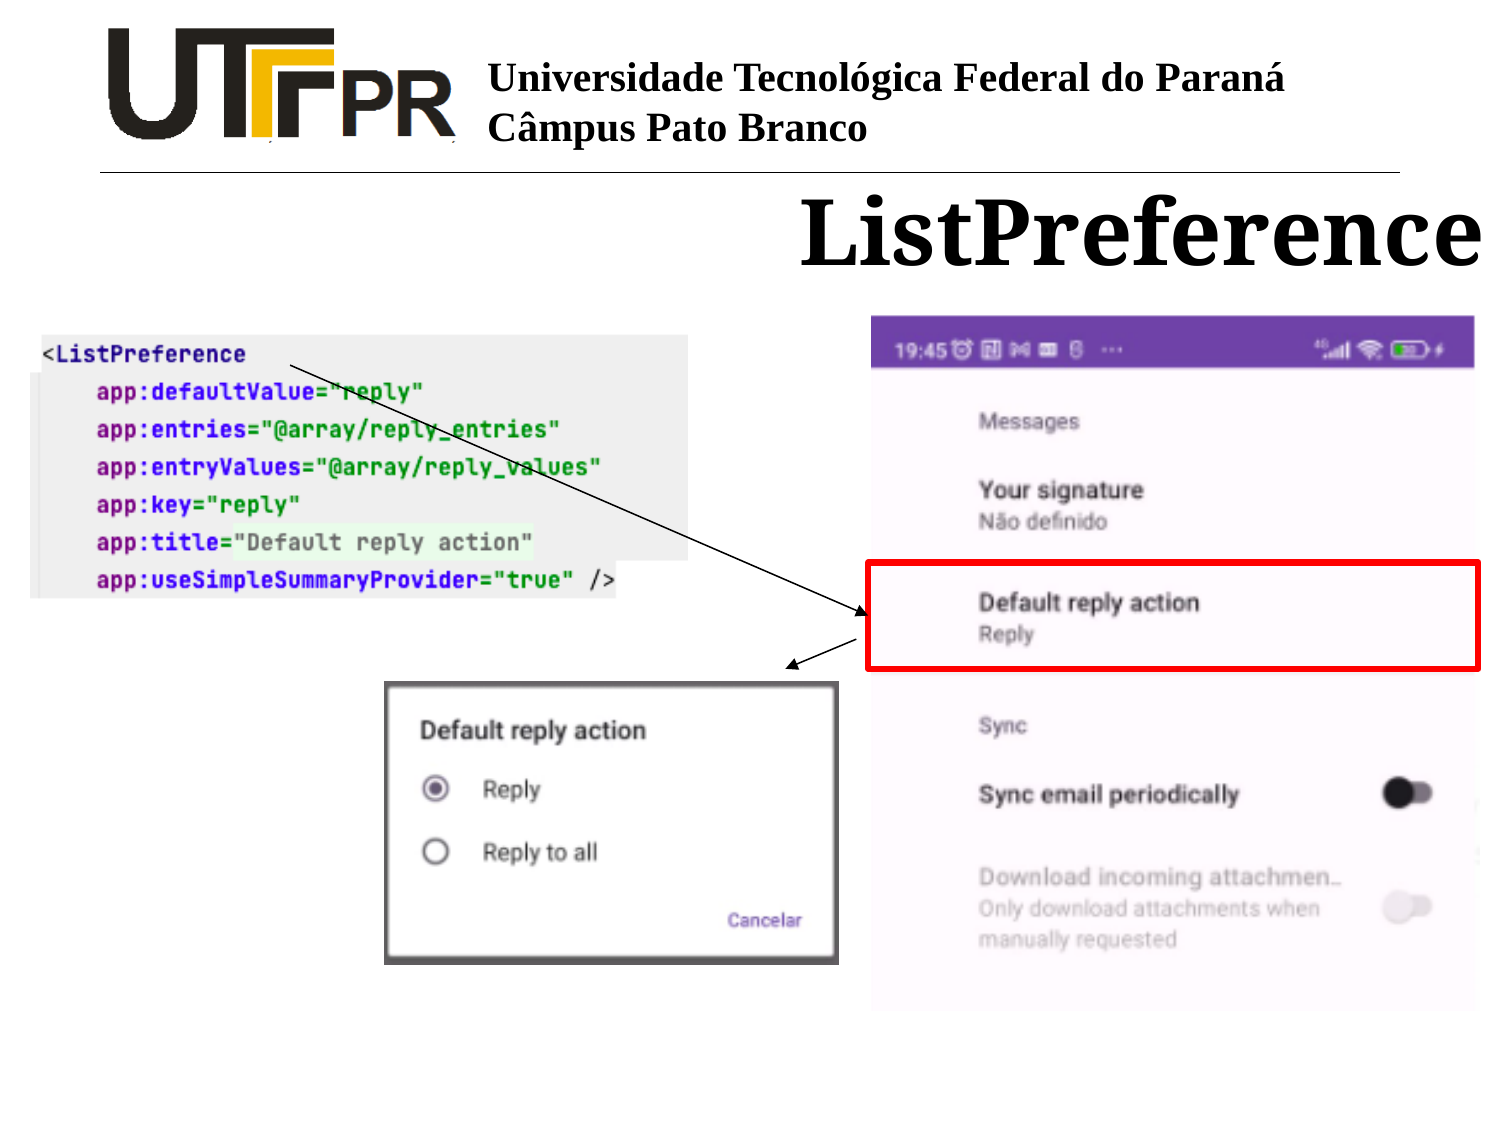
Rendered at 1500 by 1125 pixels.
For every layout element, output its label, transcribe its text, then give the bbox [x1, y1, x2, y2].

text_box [289, 364, 869, 616]
picture [871, 314, 1480, 1011]
picture [383, 681, 839, 966]
picture [106, 26, 461, 143]
picture [29, 318, 688, 614]
title ListPreference [290, 90, 1500, 386]
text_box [785, 638, 857, 669]
